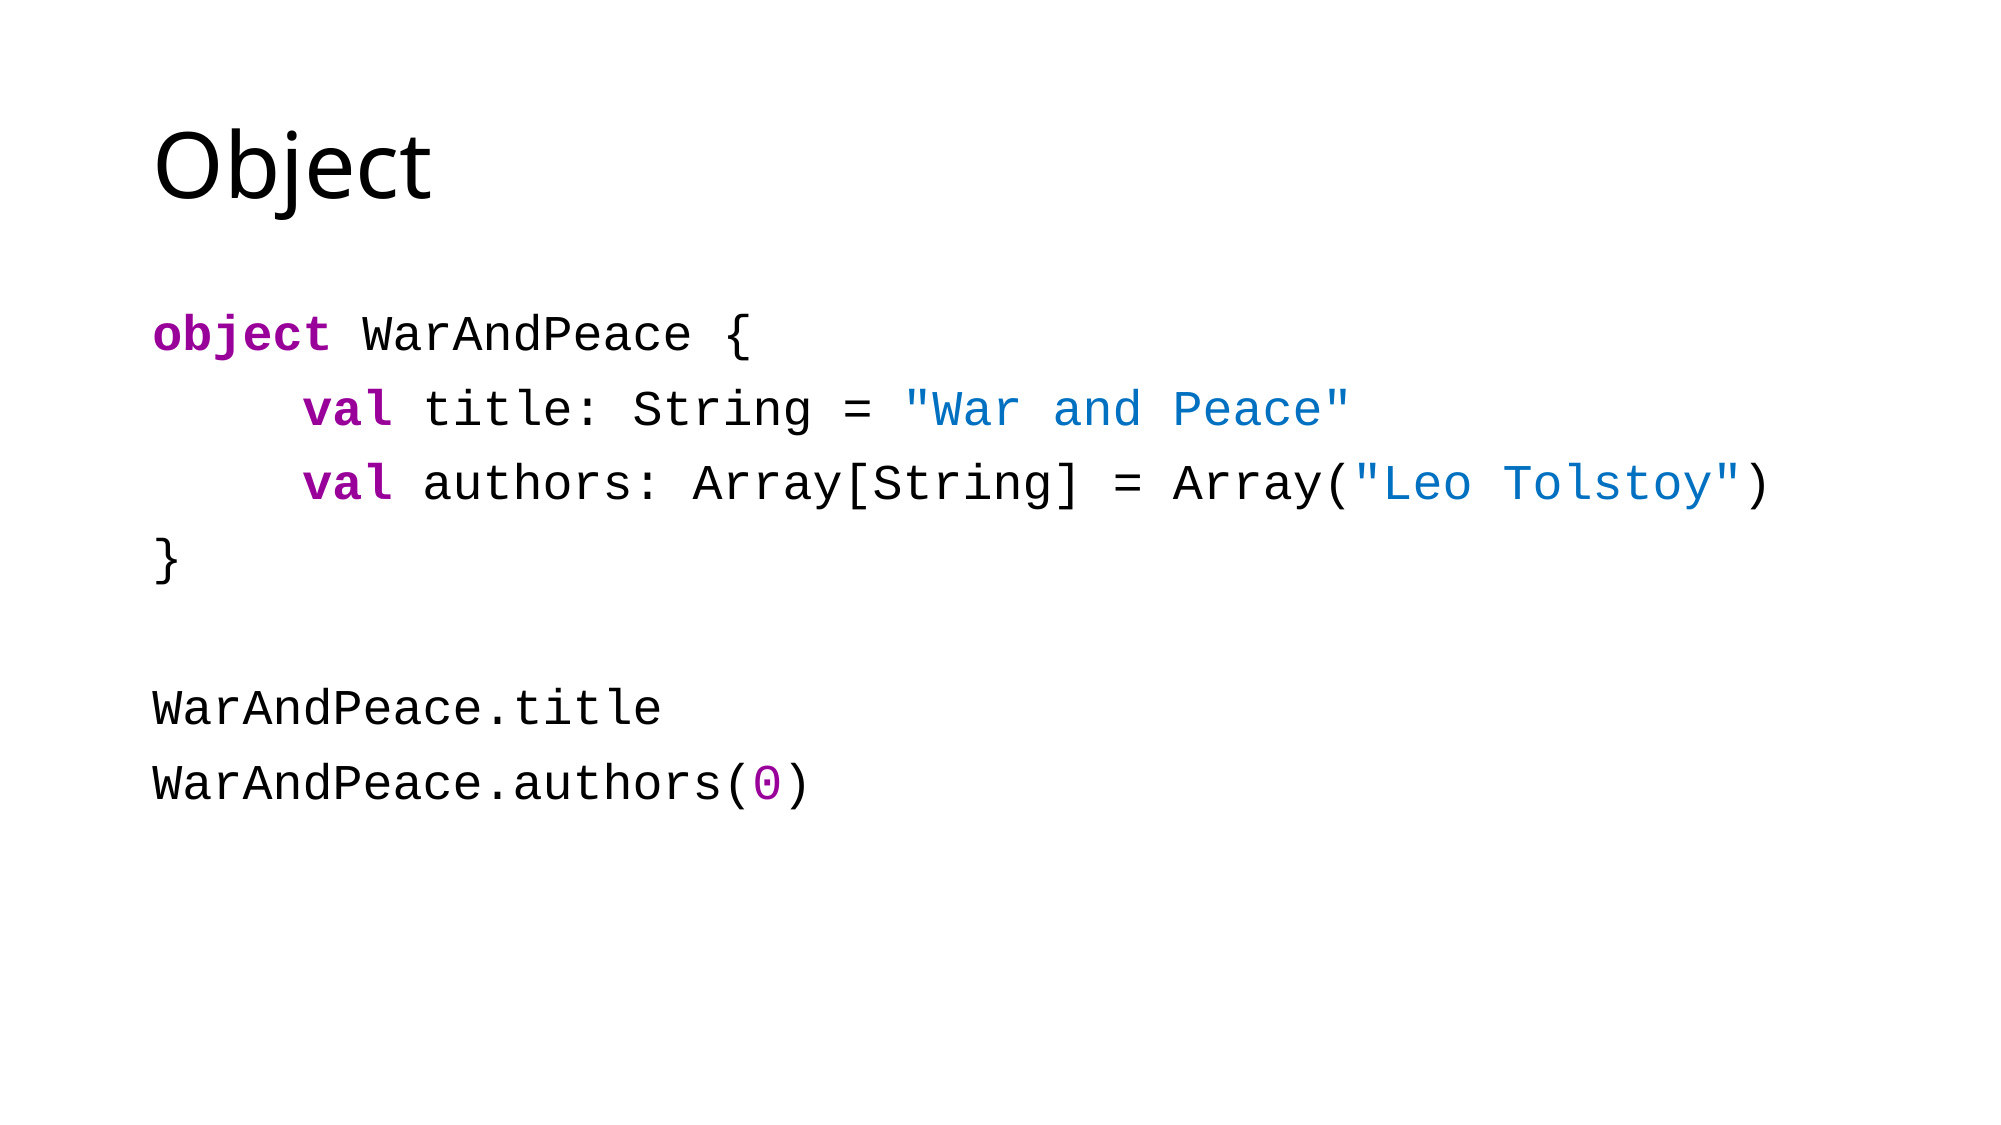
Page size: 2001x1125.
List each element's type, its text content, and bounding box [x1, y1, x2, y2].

list object WarAndPeace { val title: String = "War and Peace" val authors: Array[String] = Array("Leo Tolstoy") } WarAndPeace.title WarAndPeace.authors(0) [137, 299, 1863, 1014]
title Object [137, 59, 1863, 278]
